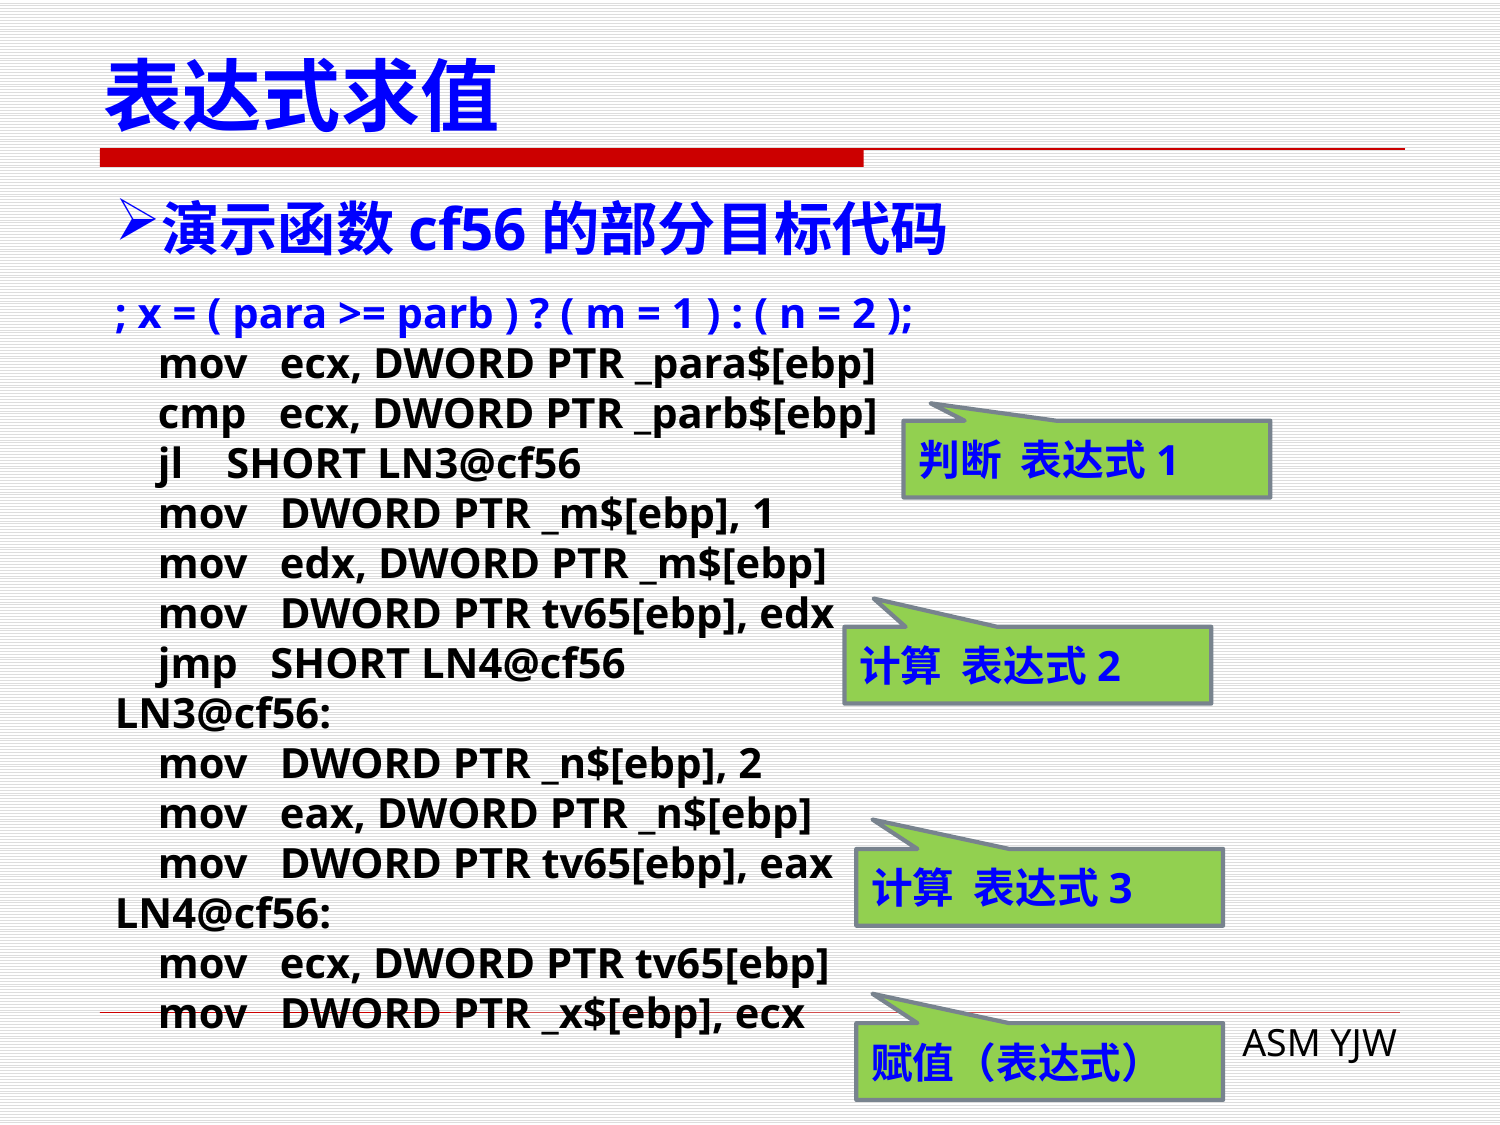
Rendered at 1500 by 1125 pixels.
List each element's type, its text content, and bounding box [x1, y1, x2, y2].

text_box 判断 表达式1 [901, 401, 1273, 500]
text_box 赋值（表达式） [854, 991, 1226, 1102]
text_box ; x = ( para >= parb ) ? ( m = 1 ) : ( n = 2 ); mov ecx, DWORD PTR _para$[ebp] cmp ecx, DWORD PTR _parb$[ebp] jl SHORT LN3@cf56 mov DWORD PTR _m$[ebp], 1 mov edx, DWORD PTR _m$[ebp] mov DWORD PTR tv65[ebp], edx jmp SHORT LN4@cf56 LN3@cf56: mov DWORD PTR _n$[ebp], 2 mov eax, DWORD PTR _n$[ebp] mov DWORD PTR tv65[ebp], eax LN4@cf56: mov ecx, DWORD PTR tv65[ebp] mov DWORD PTR _x$[ebp], ecx [100, 278, 1483, 1044]
text_box 计算 表达式2 [842, 596, 1214, 706]
text_box 计算 表达式3 [854, 817, 1226, 928]
title 表达式求值 [88, 42, 1448, 149]
text_box 演示函数cf56的部分目标代码 [100, 184, 1400, 270]
